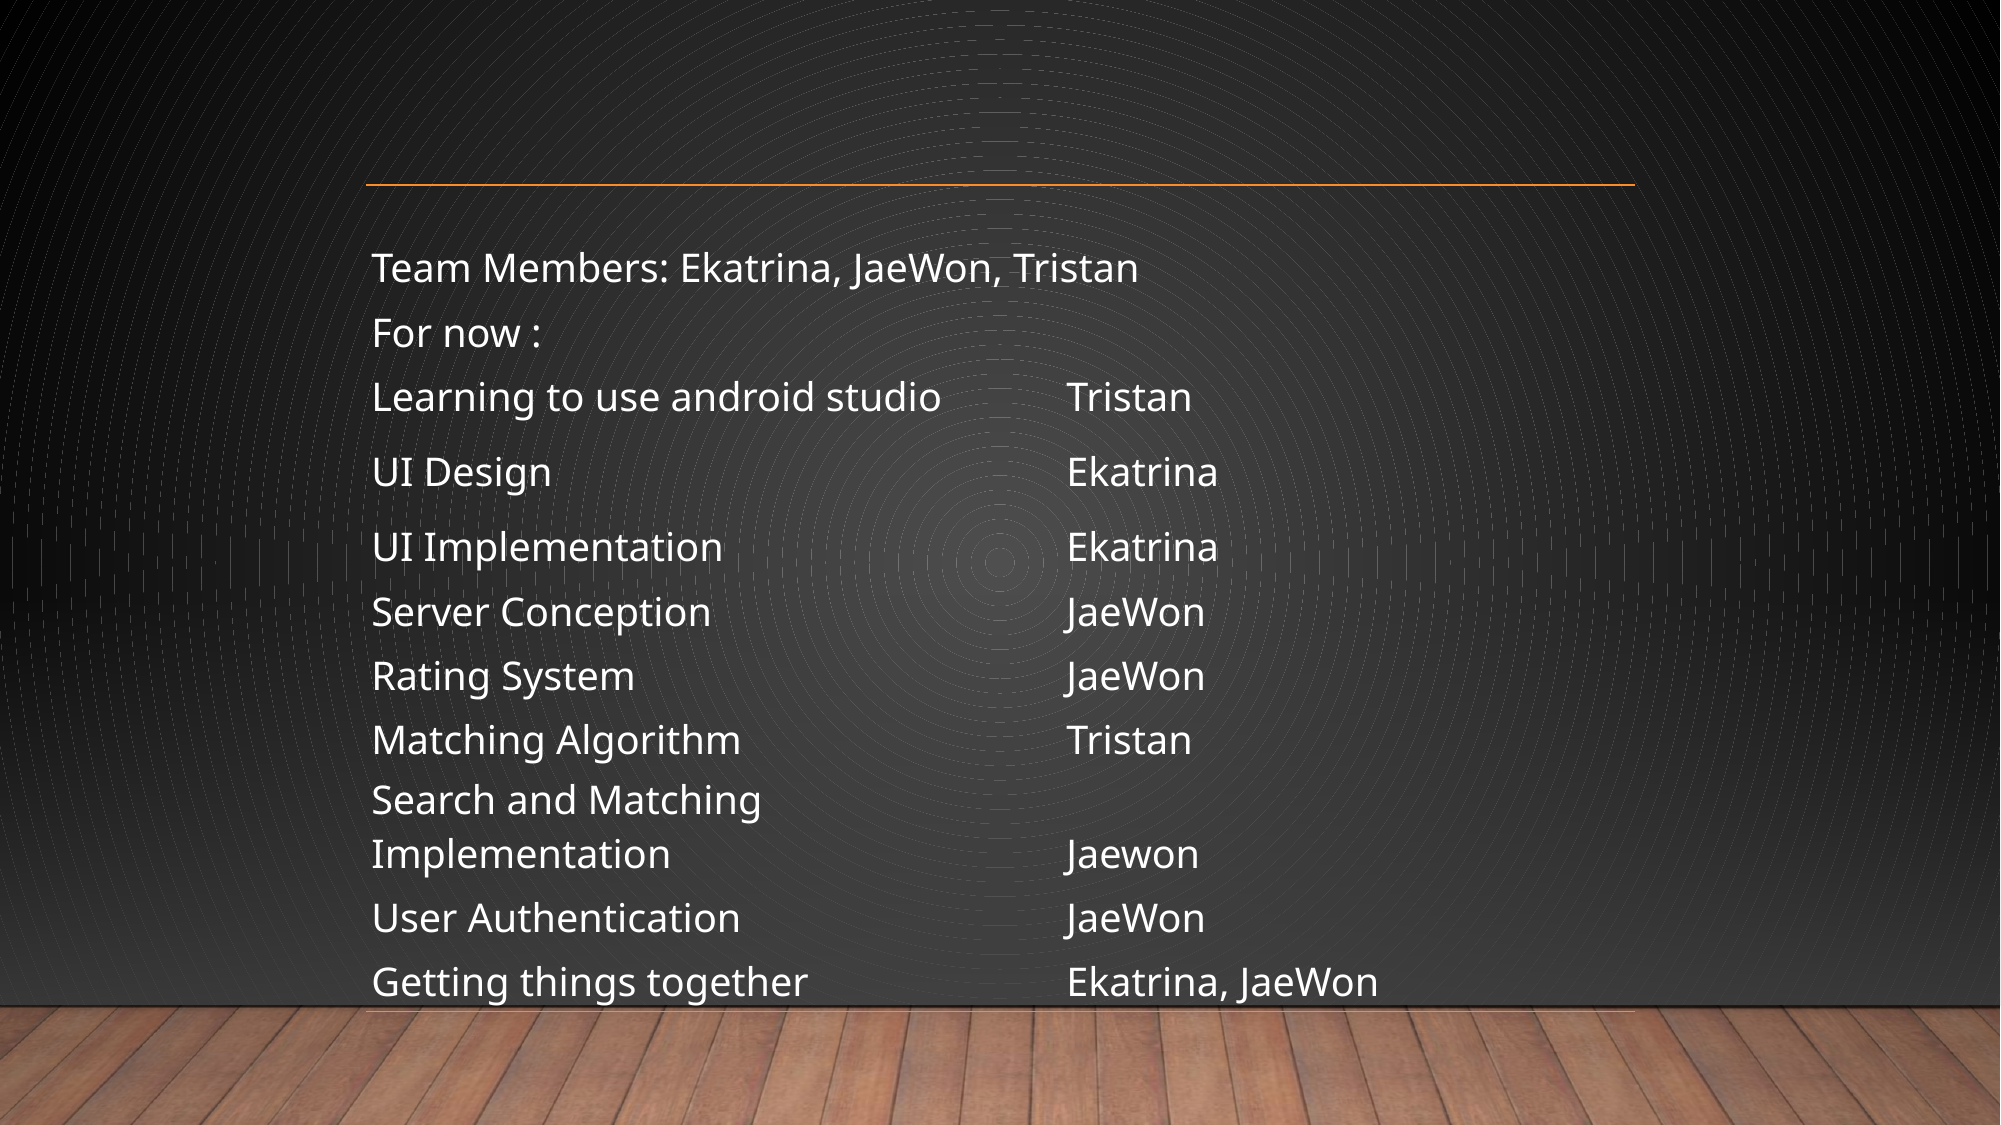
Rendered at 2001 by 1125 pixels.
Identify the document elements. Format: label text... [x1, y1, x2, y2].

table_cell Tristan [1062, 705, 1635, 769]
table_cell UI Design [366, 426, 1062, 501]
table_cell User Authentication [366, 883, 1062, 947]
picture [0, 1005, 2000, 1125]
table_cell Ekatrina [1062, 501, 1635, 577]
table_cell Search and Matching Implementation [366, 769, 1062, 883]
table_cell [1062, 298, 1635, 362]
table_cell UI Implementation [366, 501, 1062, 577]
table_cell Ekatrina, JaeWon [1062, 947, 1635, 1011]
table_cell Learning to use android studio [366, 362, 1062, 426]
table_cell Server Conception [366, 577, 1062, 641]
table_header Team Members: Ekatrina, JaeWon, Tristan [366, 186, 1635, 298]
table_cell Jaewon [1062, 769, 1635, 883]
table_cell For now : [366, 298, 1062, 362]
table_cell Rating System [366, 641, 1062, 705]
table_cell JaeWon [1062, 641, 1635, 705]
table_cell Ekatrina [1062, 426, 1635, 501]
table_cell Getting things together [366, 947, 1062, 1011]
table_cell JaeWon [1062, 883, 1635, 947]
table_cell JaeWon [1062, 577, 1635, 641]
table_cell Tristan [1062, 362, 1635, 426]
table_cell Matching Algorithm [366, 705, 1062, 769]
